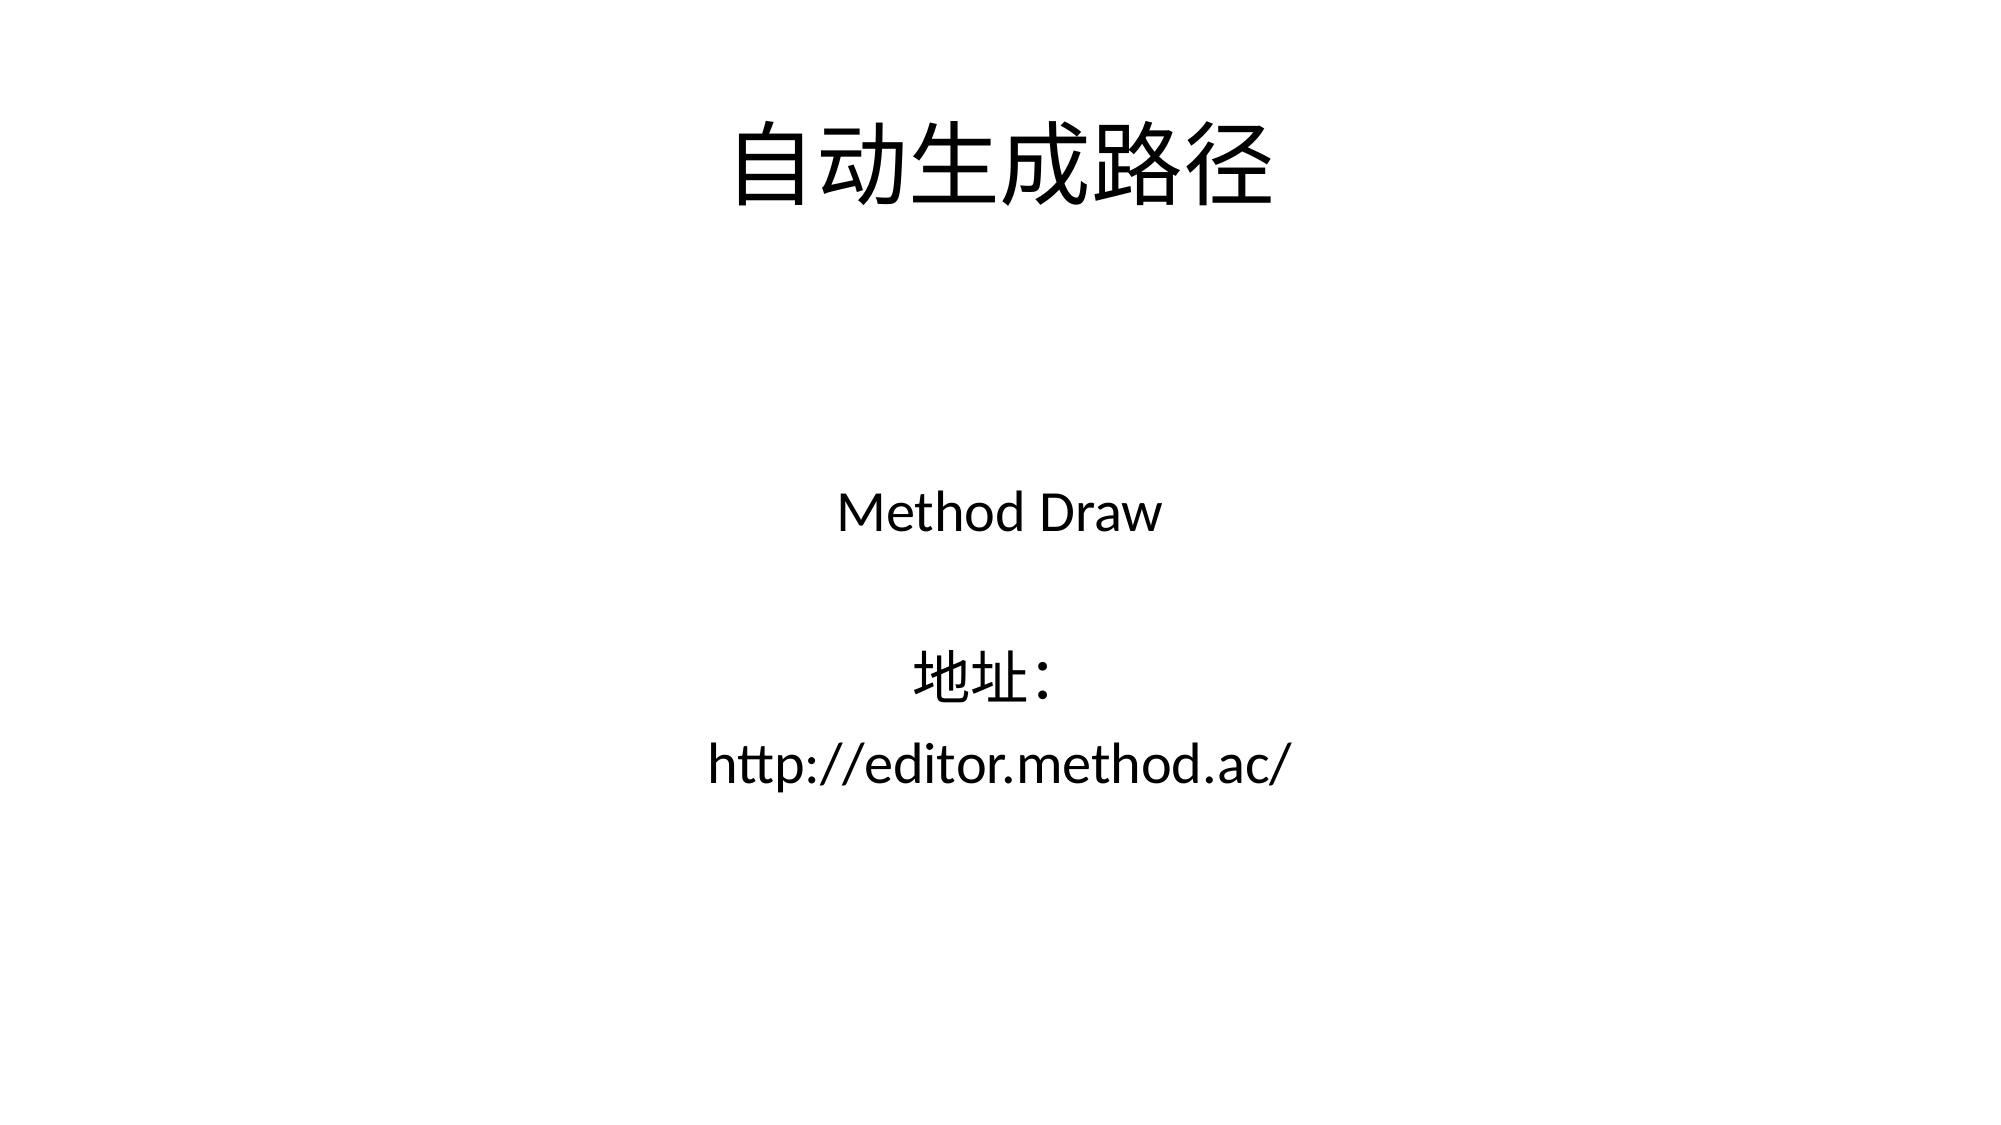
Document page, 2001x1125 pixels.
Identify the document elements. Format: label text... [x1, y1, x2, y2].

list Method Draw 地址： http://editor.method.ac/ [137, 299, 1863, 1014]
title 自动生成路径 [137, 59, 1863, 278]
